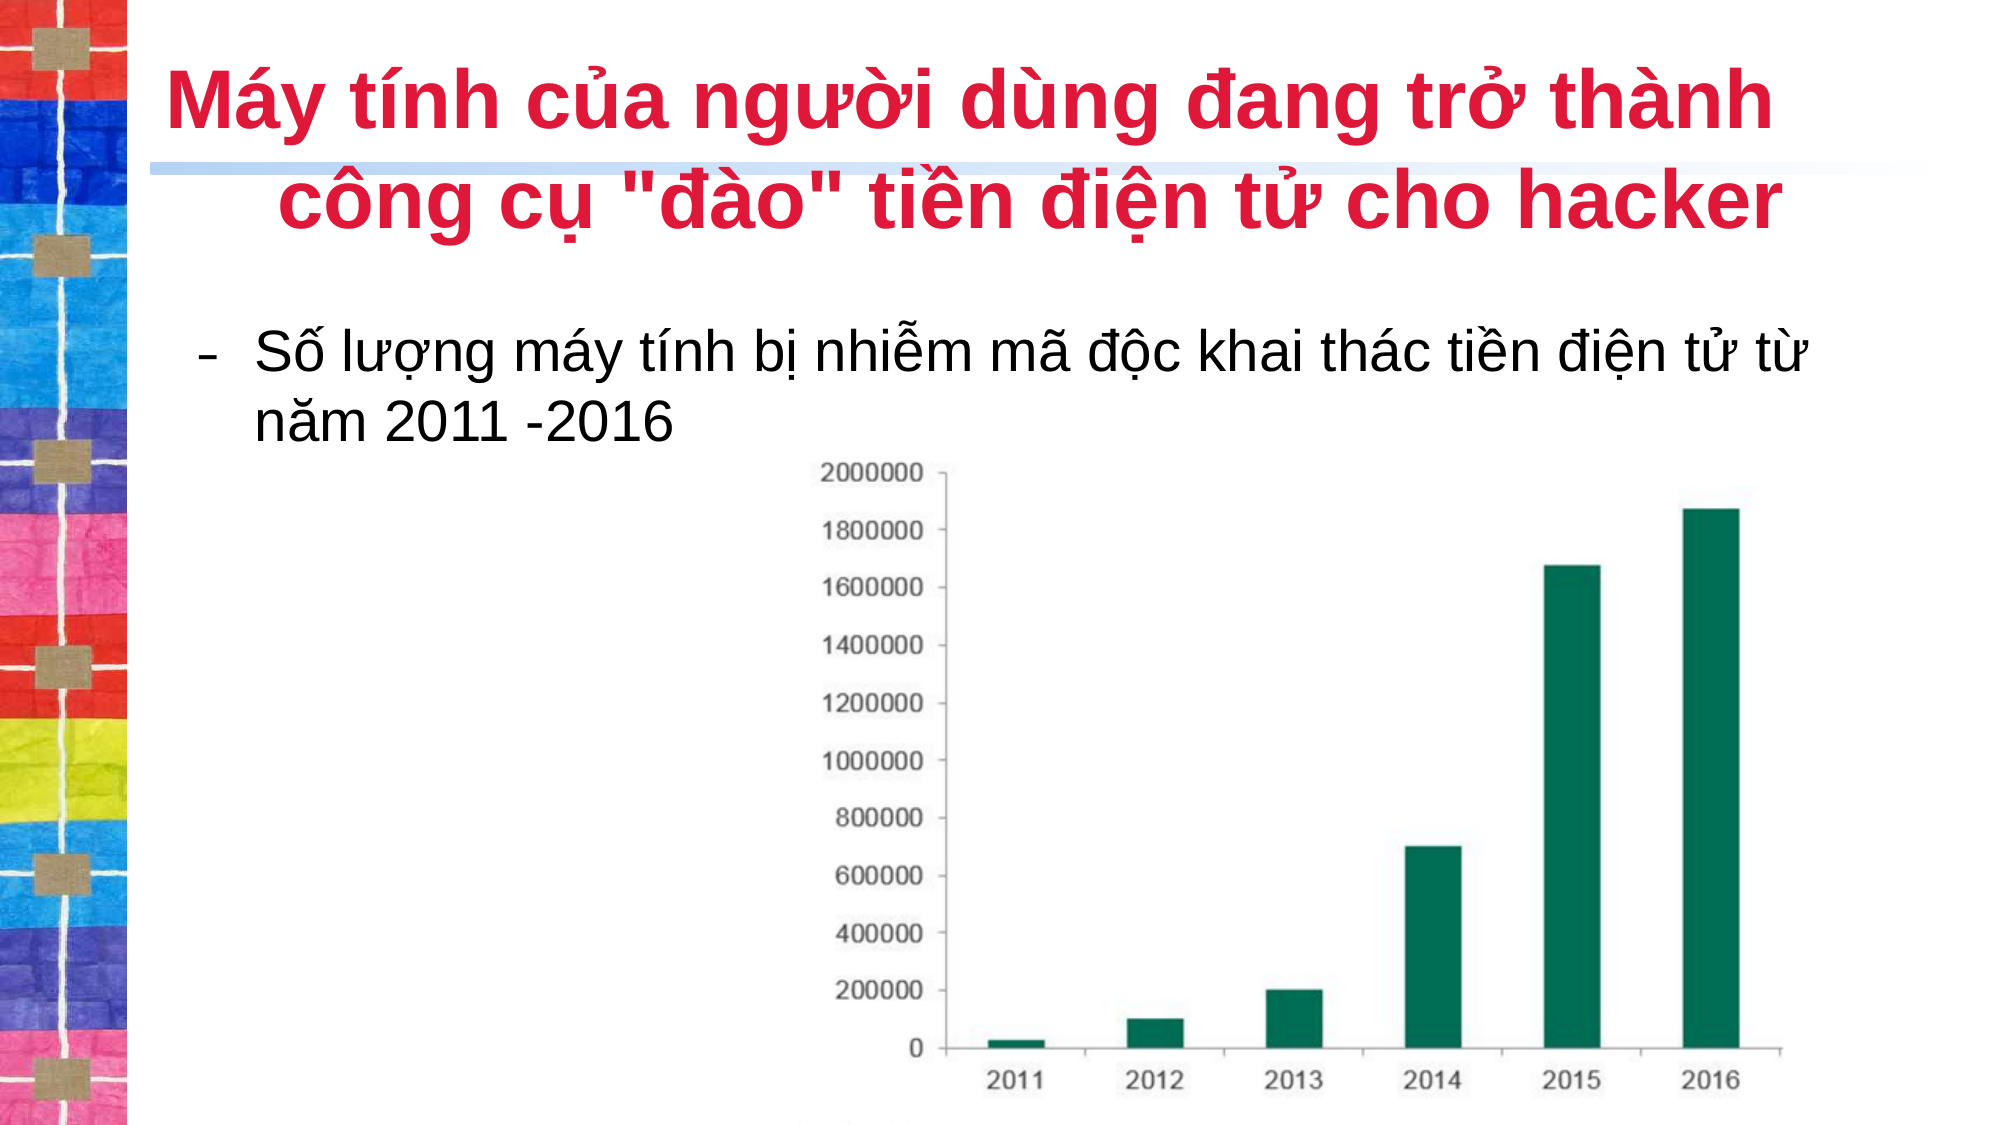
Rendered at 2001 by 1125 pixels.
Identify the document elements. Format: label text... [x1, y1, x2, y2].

list Số lượng máy tính bị nhiễm mã độc khai thác tiền điện tử từ năm 2011 -2016 [183, 305, 1917, 1009]
picture [797, 410, 1798, 1125]
title Máy tính của người dùng đang trở thành công cụ "đào" tiền điện tử cho hacker [150, 37, 1950, 175]
picture [0, 0, 127, 1125]
